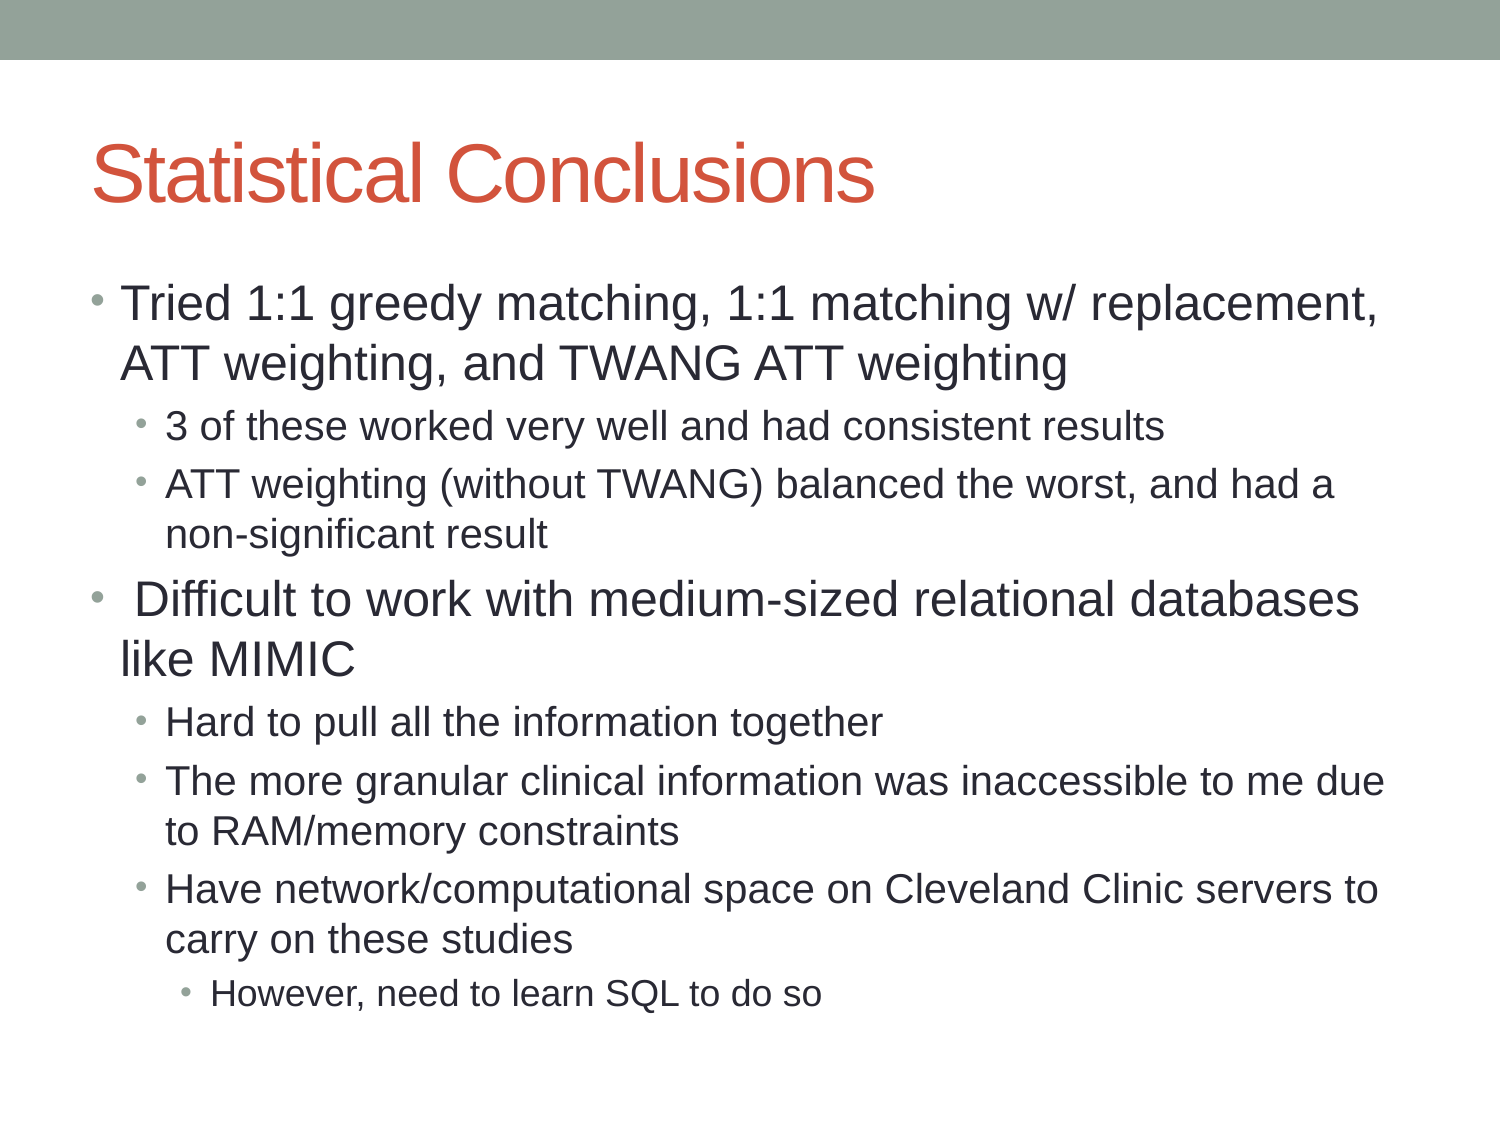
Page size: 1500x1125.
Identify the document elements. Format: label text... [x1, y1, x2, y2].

list Tried 1:1 greedy matching, 1:1 matching w/ replacement, ATT weighting, and TWANG ATT weighting 3 of these worked very well and had consistent results ATT weighting (without TWANG) balanced the worst, and had a non-significant result Difficult to work with medium-sized relational databases like MIMIC Hard to pull all the information together The more granular clinical information was inaccessible to me due to RAM/memory constraints Have network/computational space on Cleveland Clinic servers to carry on these studies However, need to learn SQL to do so [75, 262, 1425, 1063]
title Statistical Conclusions [75, 87, 1425, 250]
